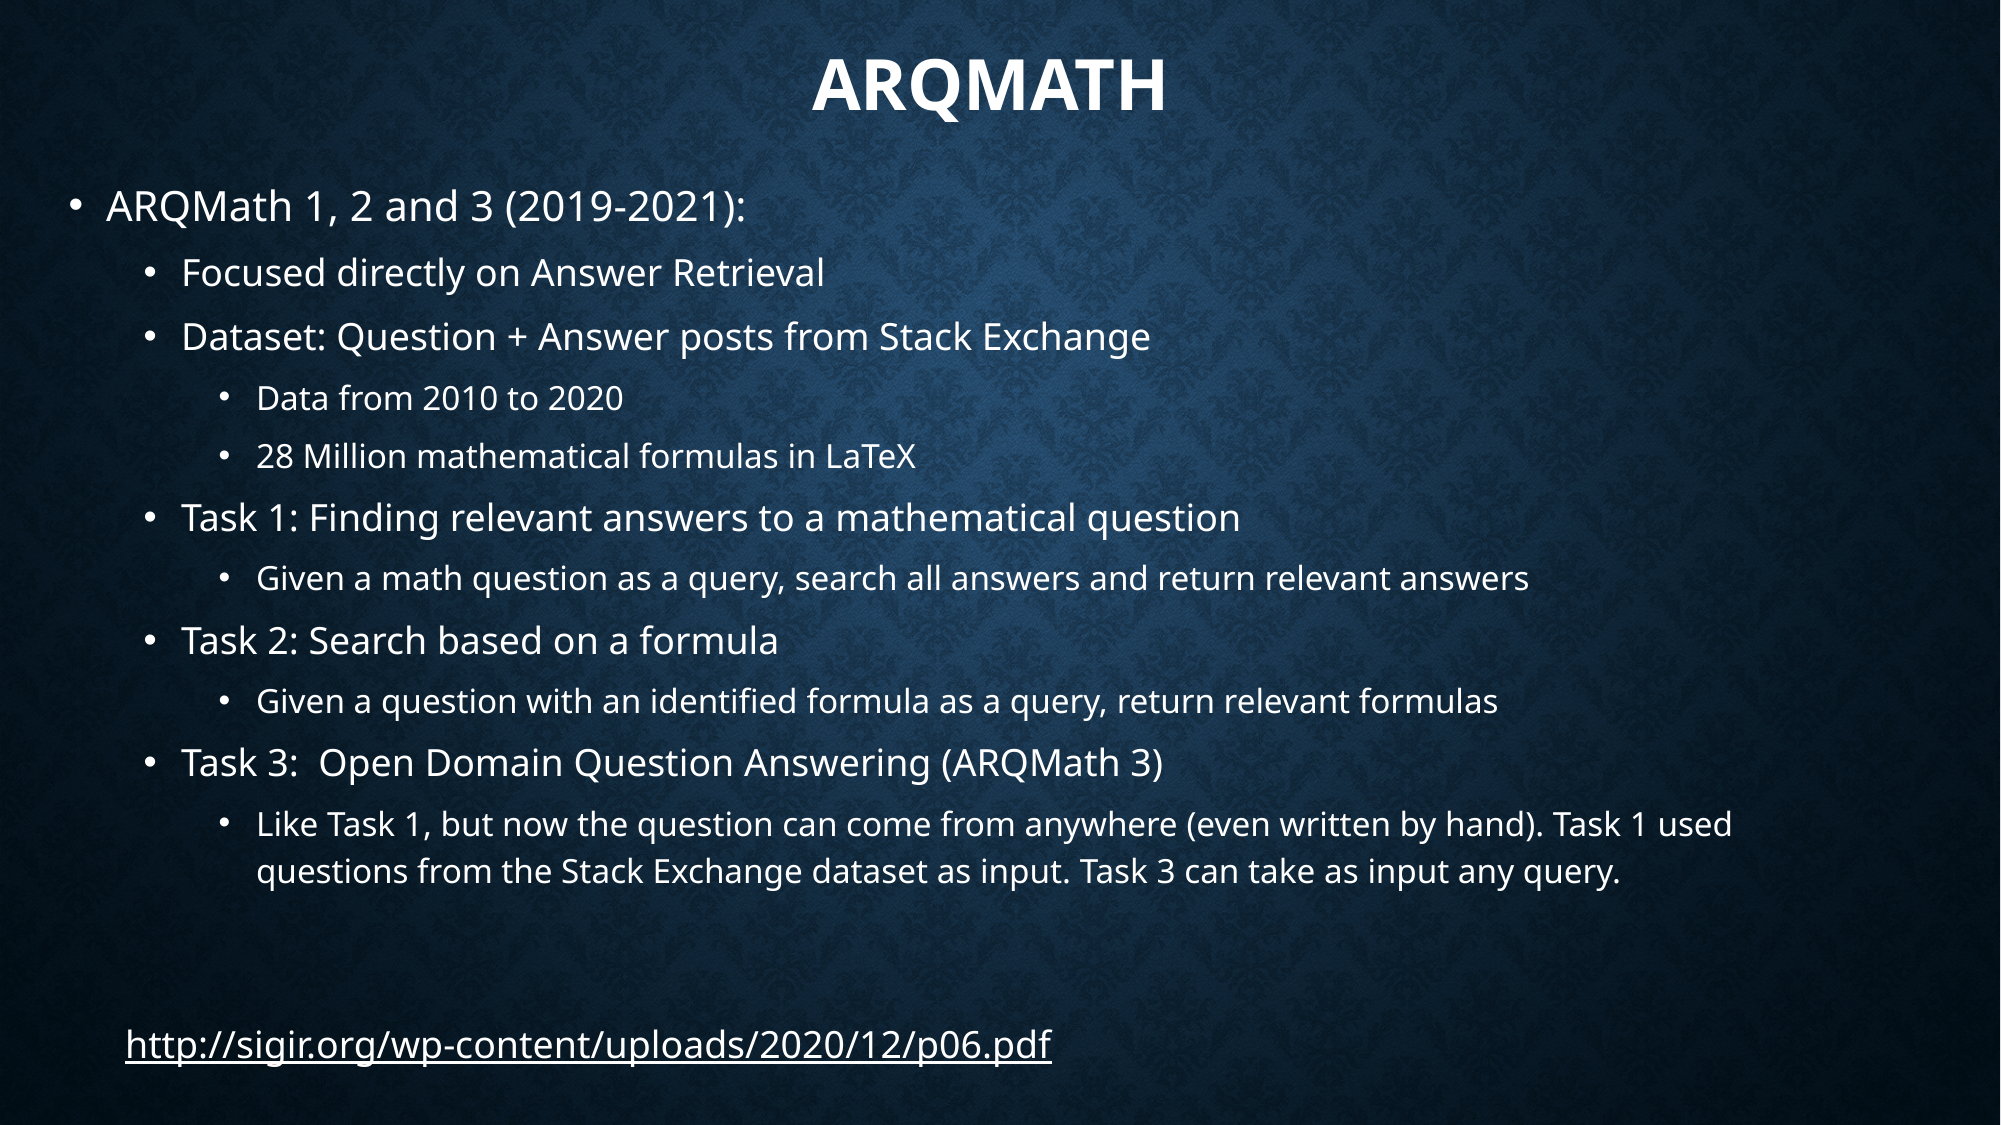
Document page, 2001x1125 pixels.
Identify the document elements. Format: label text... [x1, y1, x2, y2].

text_box http://sigir.org/wp-content/uploads/2020/12/p06.pdf [110, 1013, 1890, 1079]
title ARQMath [150, 34, 1850, 140]
list ARQMath 1, 2 and 3 (2019-2021): Focused directly on Answer Retrieval Dataset: Question + Answer posts from Stack Exchange Data from 2010 to 2020 28 Million mathematical formulas in LaTeX Task 1: Finding relevant answers to a mathematical question Given a math question as a query, search all answers and return relevant answers Task 2: Search based on a formula Given a question with an identified formula as a query, return relevant formulas Task 3: Open Domain Question Answering (ARQMath 3) Like Task 1, but now the question can come from anywhere (even written by hand). Task 1 used questions from the Stack Exchange dataset as input. Task 3 can take as input any query. [53, 162, 1849, 950]
